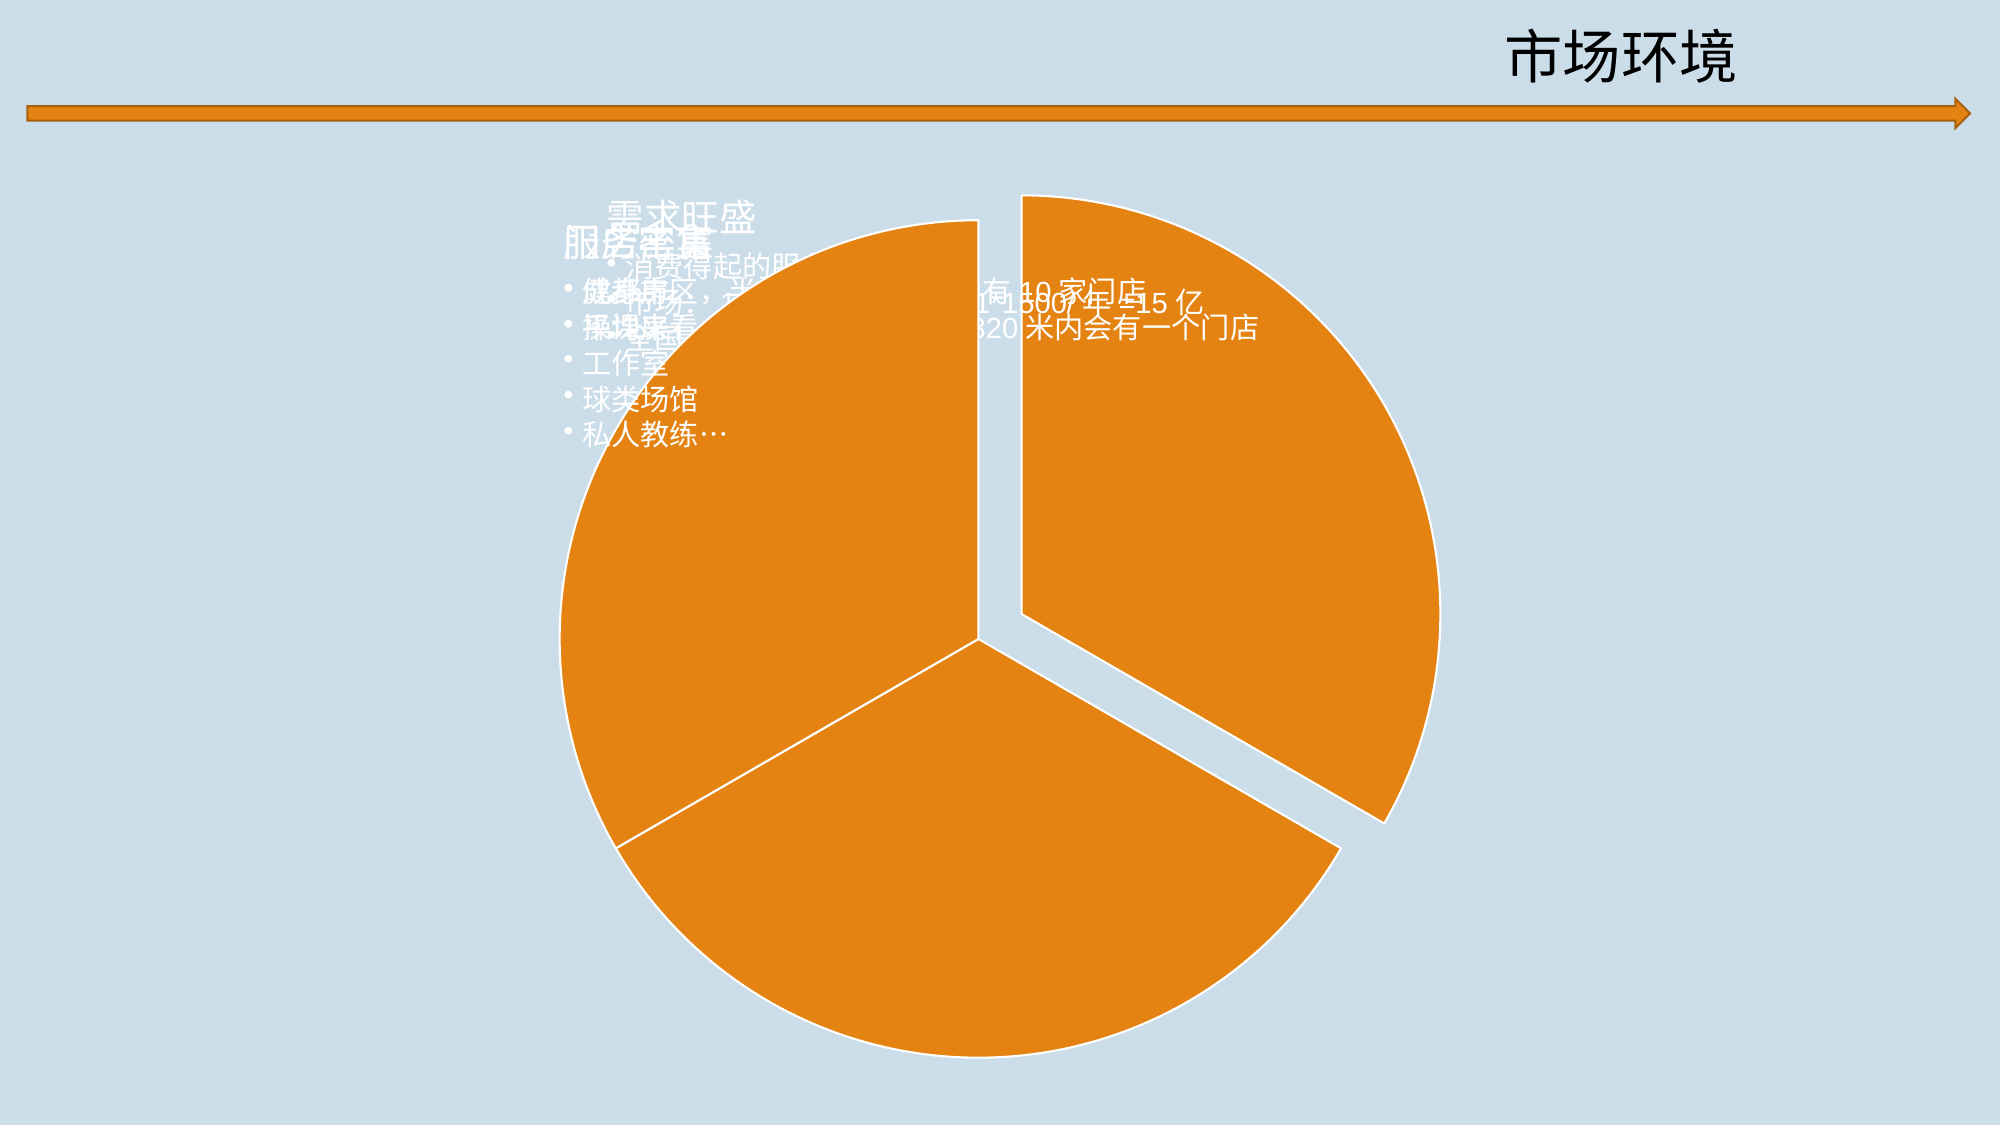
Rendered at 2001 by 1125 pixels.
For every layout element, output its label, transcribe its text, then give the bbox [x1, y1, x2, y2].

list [137, 127, 1863, 1125]
text_box 市场环境 [1489, 13, 1753, 98]
text_box [26, 96, 1972, 131]
